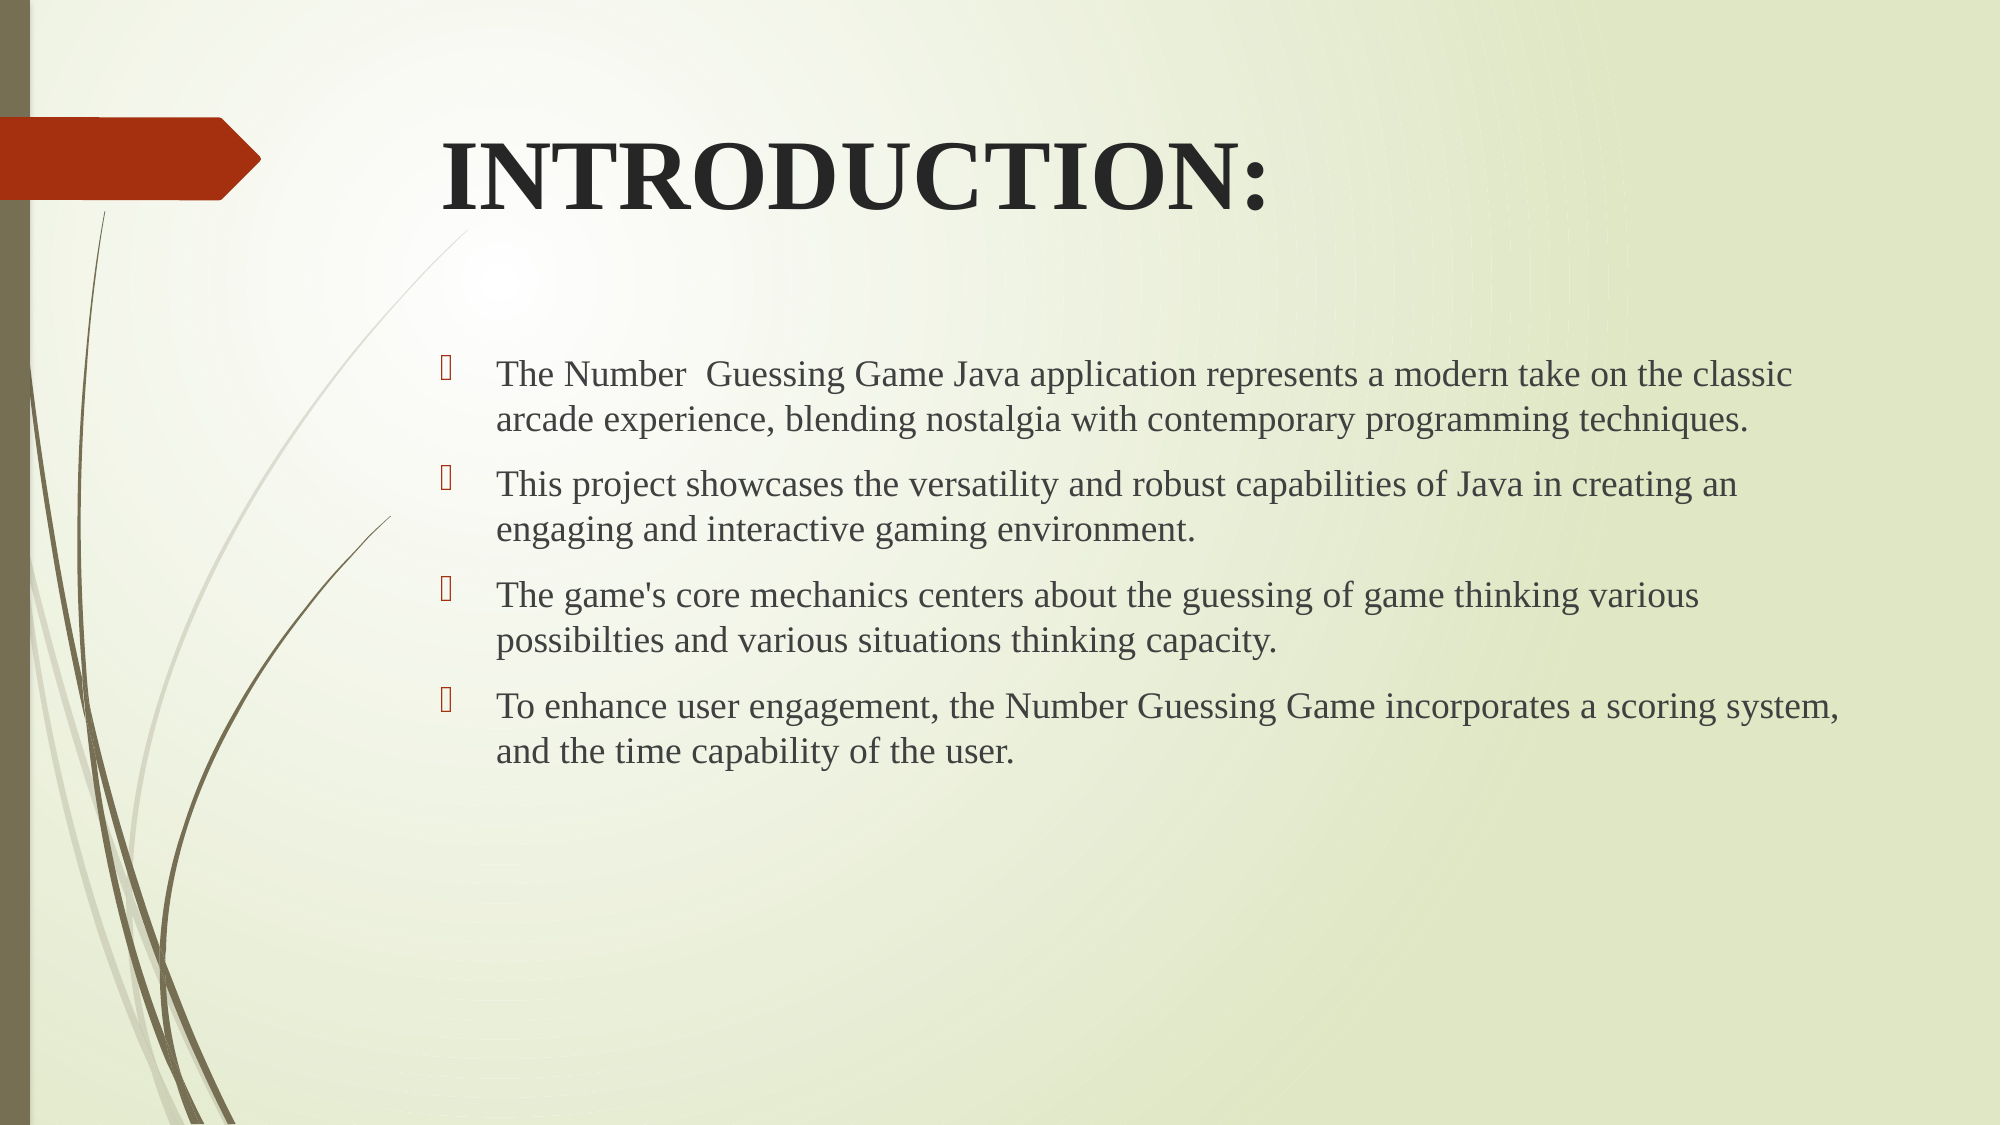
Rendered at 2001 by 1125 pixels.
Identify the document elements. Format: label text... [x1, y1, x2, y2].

title INTRODUCTION: [425, 102, 1888, 313]
list The Number Guessing Game Java application represents a modern take on the classic arcade experience, blending nostalgia with contemporary programming techniques. This project showcases the versatility and robust capabilities of Java in creating an engaging and interactive gaming environment. The game's core mechanics centers about the guessing of game thinking various possibilties and various situations thinking capacity. To enhance user engagement, the Number Guessing Game incorporates a scoring system, and the time capability of the user. [424, 341, 1885, 1024]
